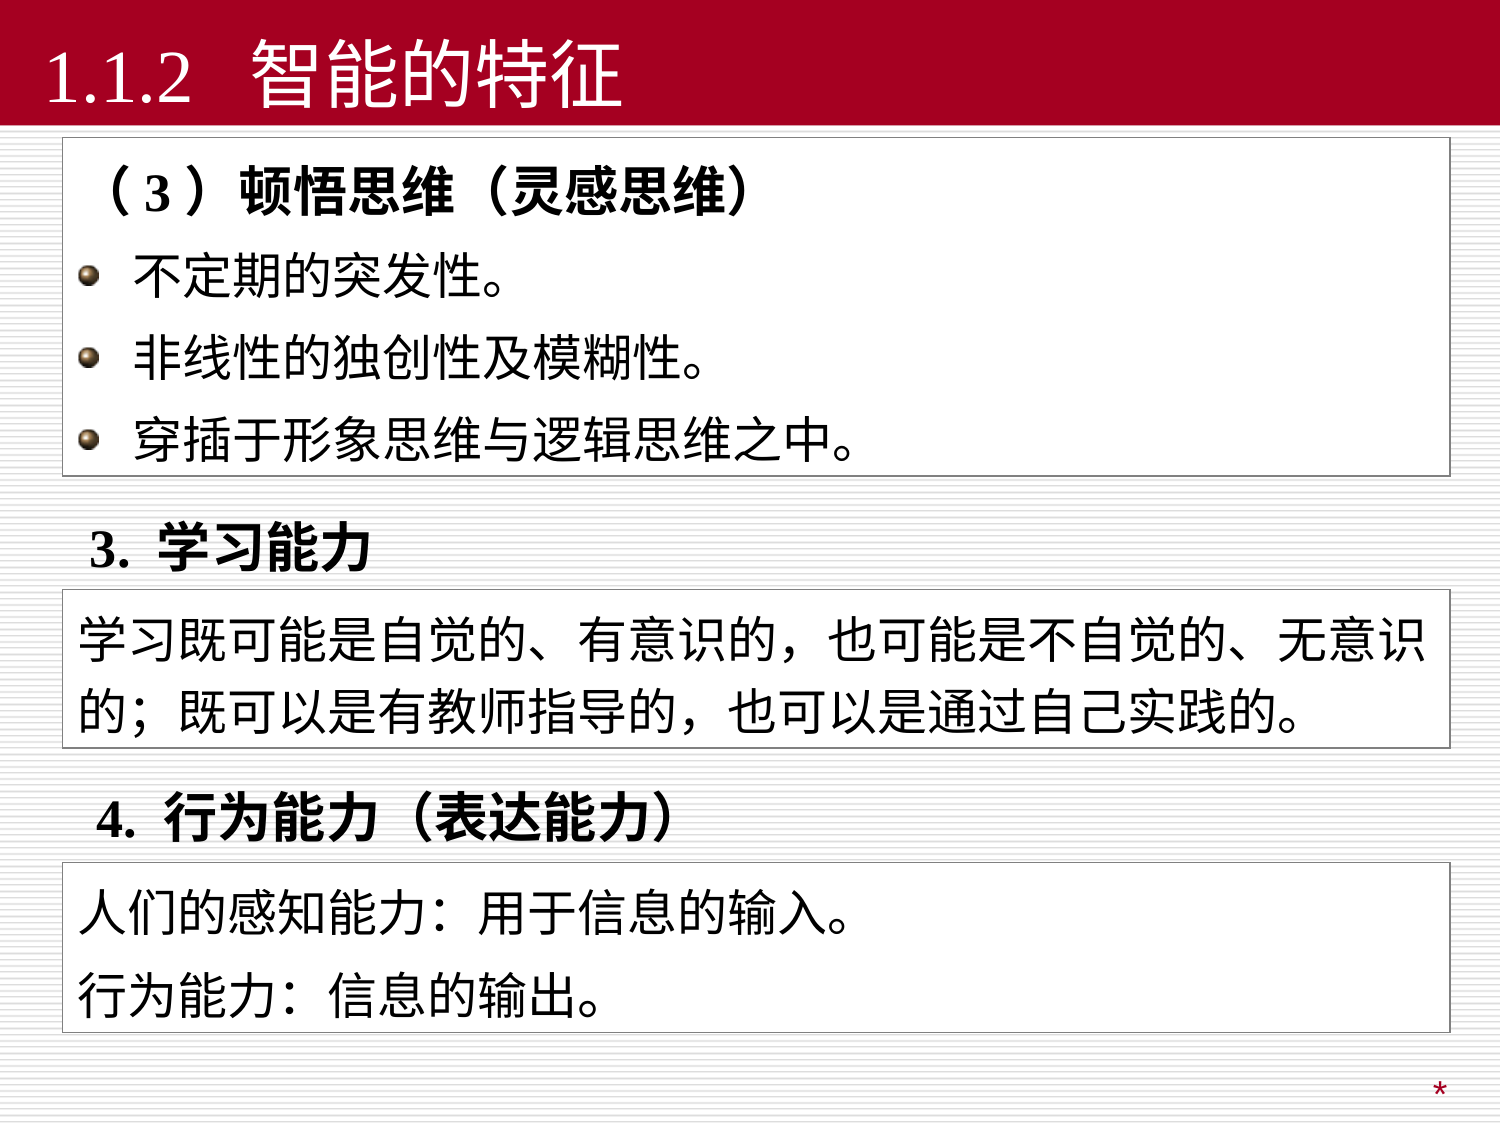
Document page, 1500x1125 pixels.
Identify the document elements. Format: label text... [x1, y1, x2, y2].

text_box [62, 487, 1451, 751]
text_box 人们的感知能力：用于信息的输入。 行为能力：信息的输出。 [62, 862, 1450, 1033]
picture [0, 126, 1500, 1125]
slide_number * [1137, 1062, 1463, 1122]
text_box （3）顿悟思维（灵感思维） 不定期的突发性。 非线性的独创性及模糊性。 穿插于形象思维与逻辑思维之中。 [62, 137, 1450, 476]
title 1.1.2 智能的特征 [0, 0, 1500, 126]
list 4. 行为能力（表达能力） [49, 762, 1401, 863]
